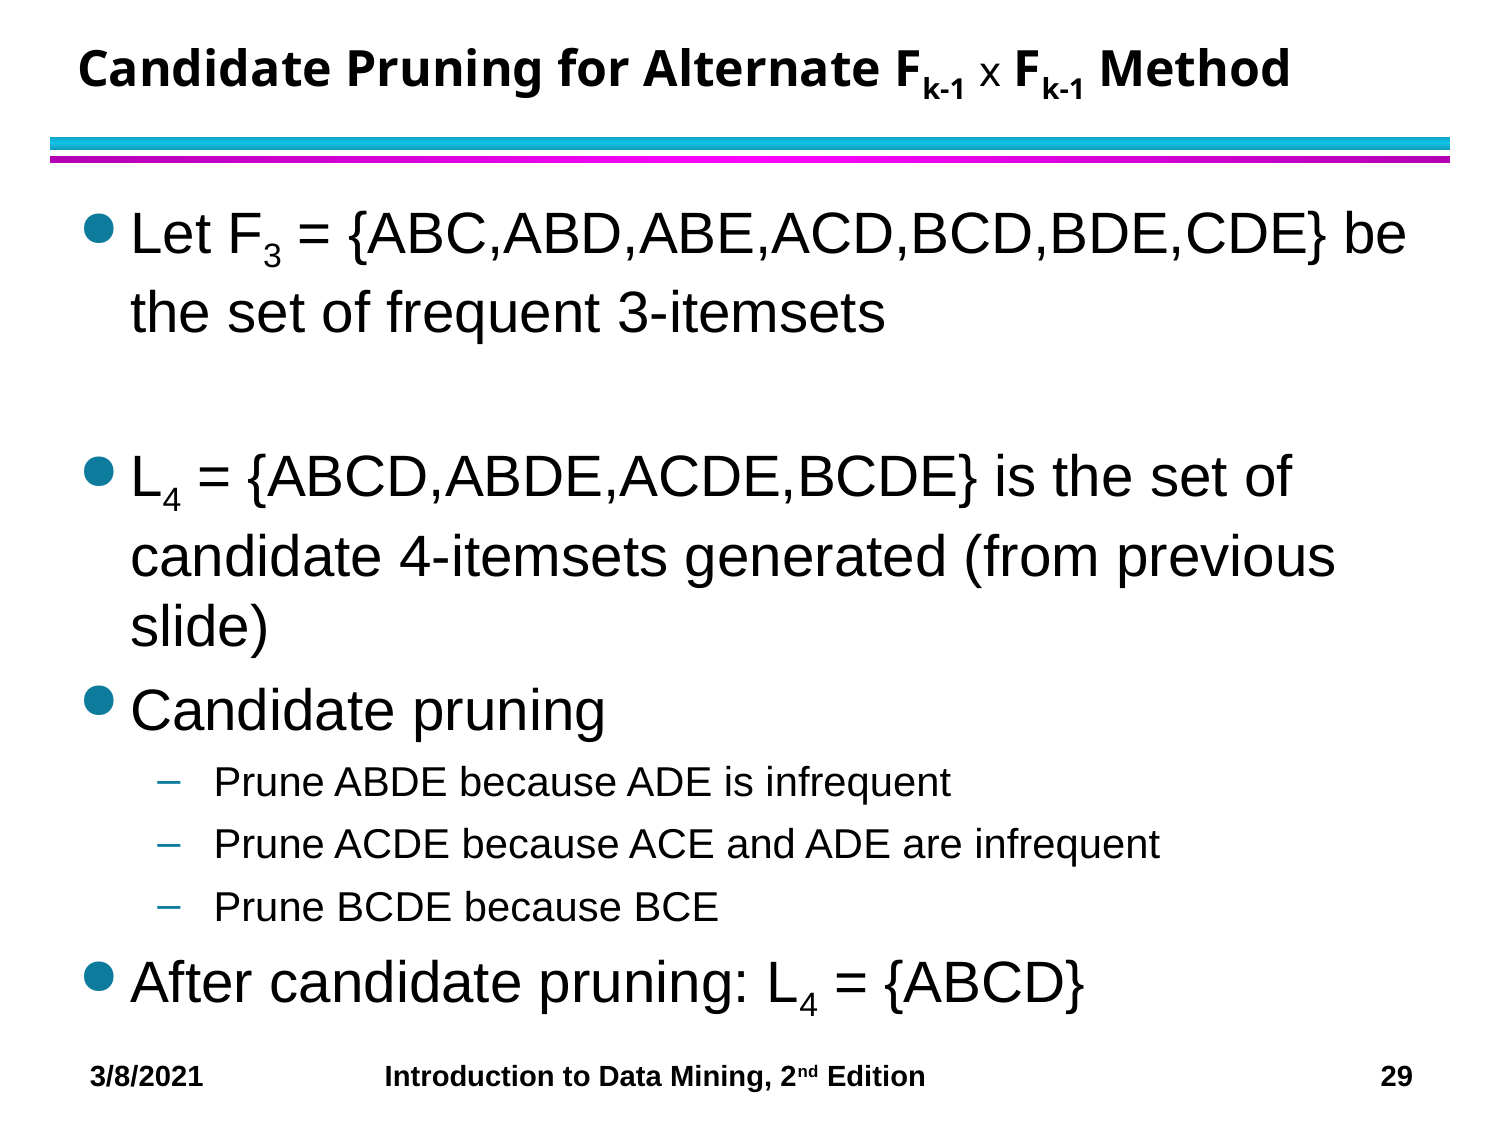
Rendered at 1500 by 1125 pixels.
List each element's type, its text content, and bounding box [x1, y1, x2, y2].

title Candidate Pruning for Alternate Fk-1 x Fk-1 Method [62, 24, 1421, 113]
list Let F3 = {ABC,ABD,ABE,ACD,BCD,BDE,CDE} be the set of frequent 3-itemsets L4 = {ABCD,ABDE,ACDE,BCDE} is the set of candidate 4-itemsets generated (from previous slide) Candidate pruning Prune ABDE because ADE is infrequent Prune ACDE because ACE and ADE are infrequent Prune BCDE because BCE After candidate pruning: L4 = {ABCD} [67, 187, 1432, 1050]
